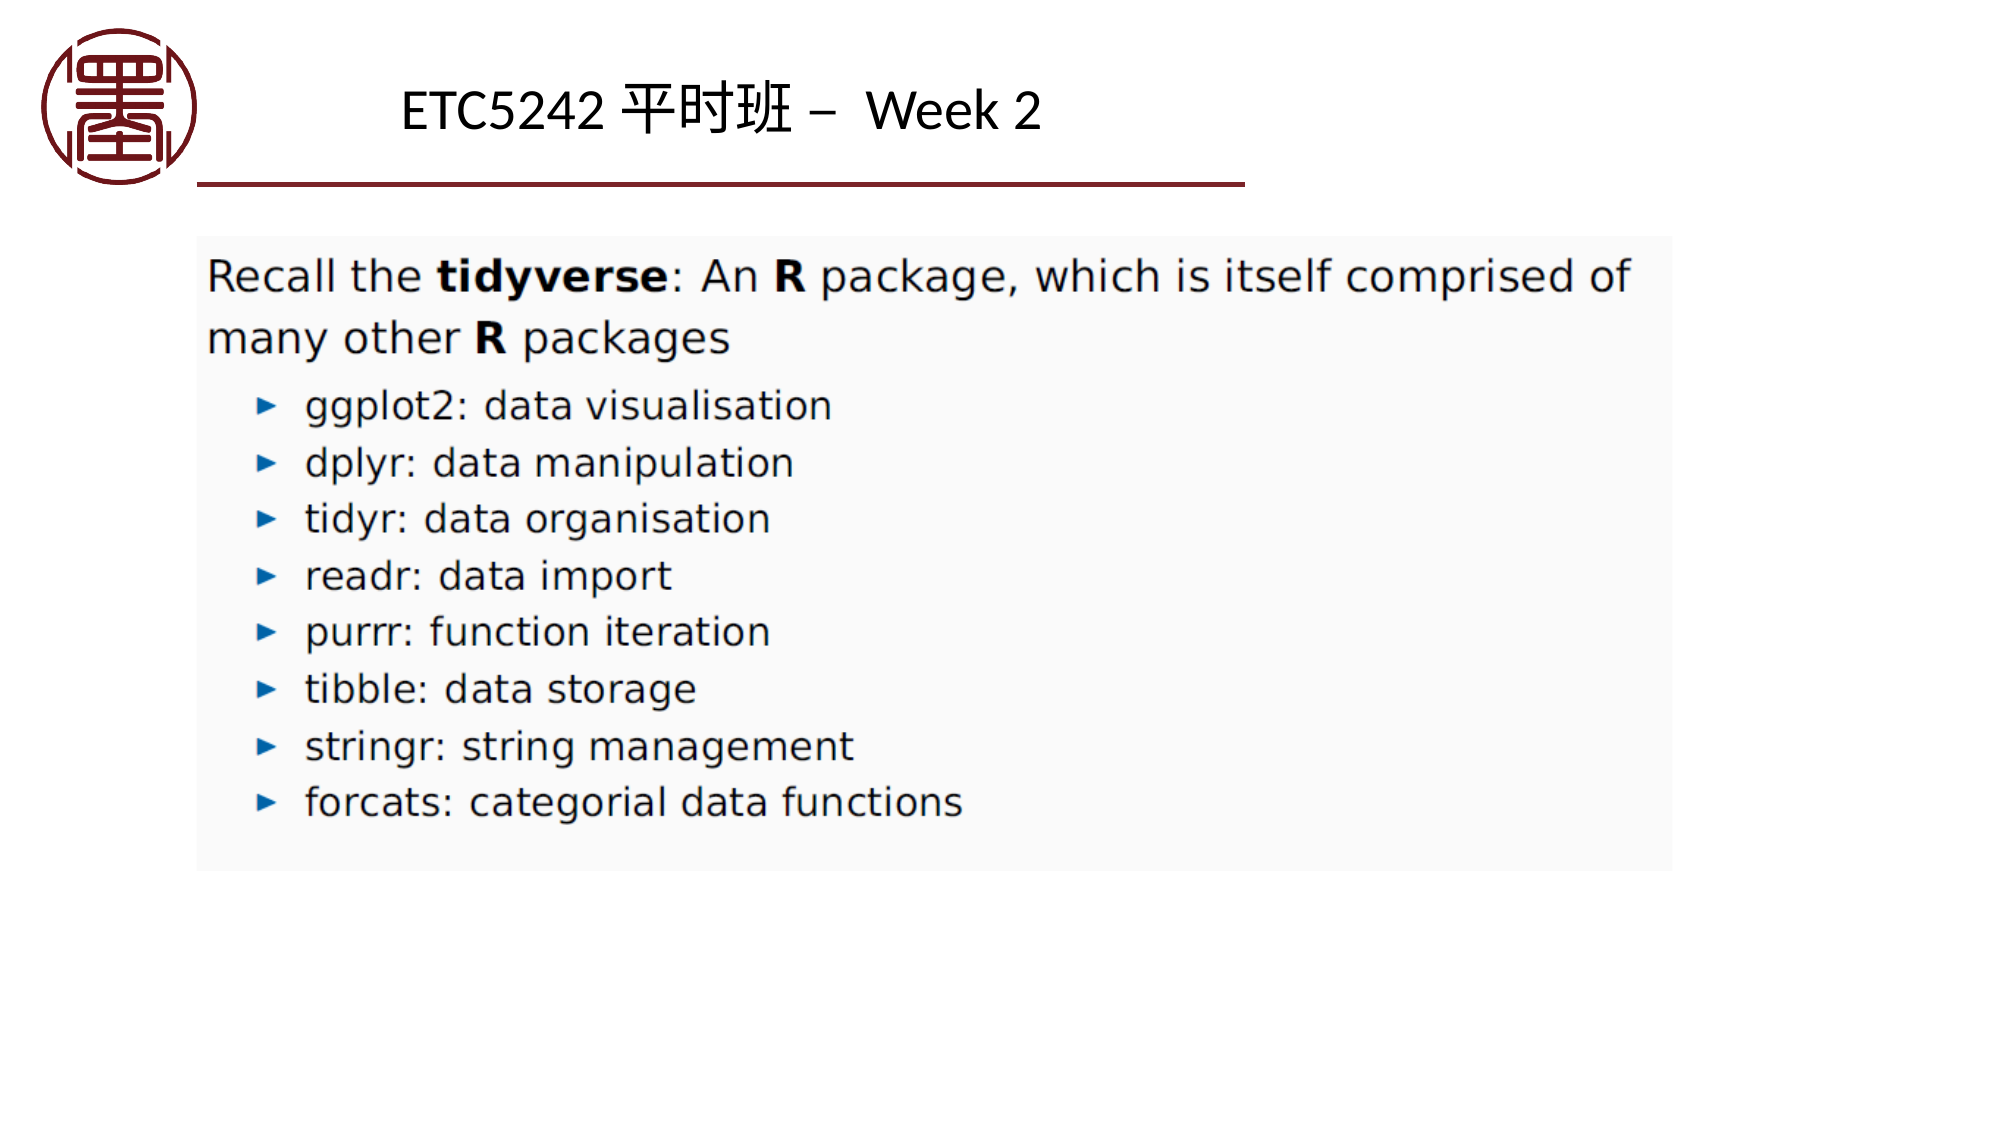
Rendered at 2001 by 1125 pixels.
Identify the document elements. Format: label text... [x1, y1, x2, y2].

picture [41, 28, 197, 185]
text_box ETC5242平时班 – Week 2 [385, 63, 1058, 149]
picture [196, 236, 1673, 871]
